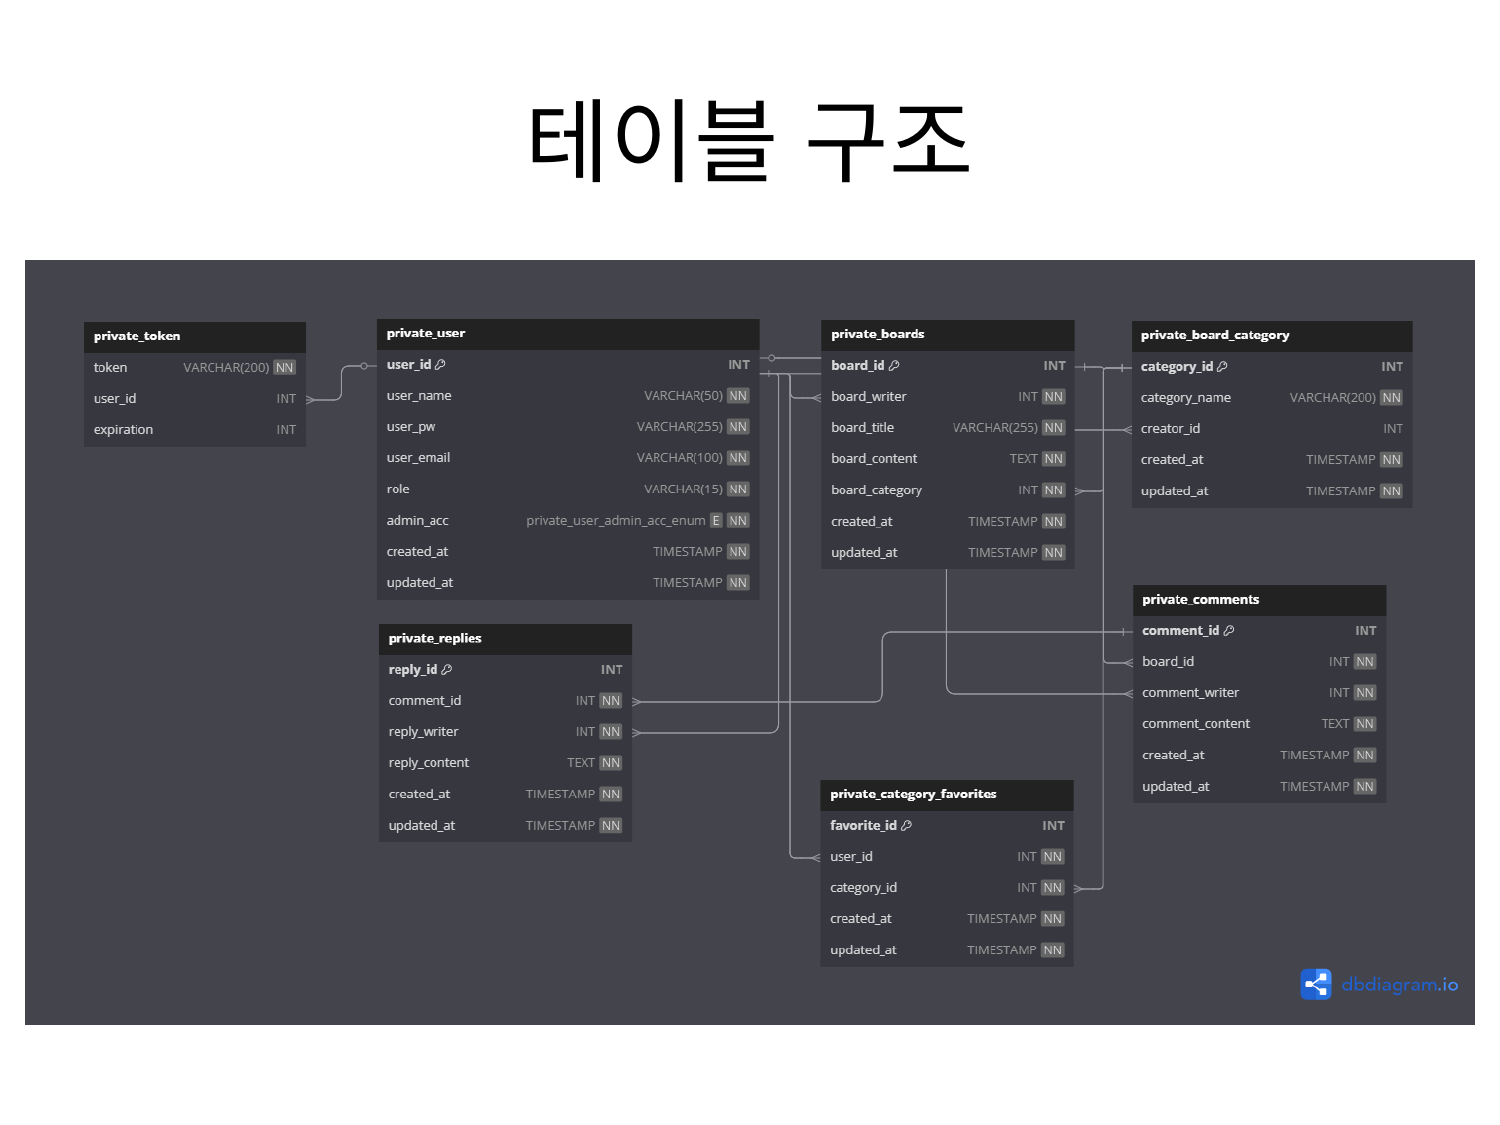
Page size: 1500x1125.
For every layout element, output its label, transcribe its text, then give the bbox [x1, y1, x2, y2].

title 테이블 구조 [75, 45, 1425, 233]
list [24, 260, 1476, 1026]
